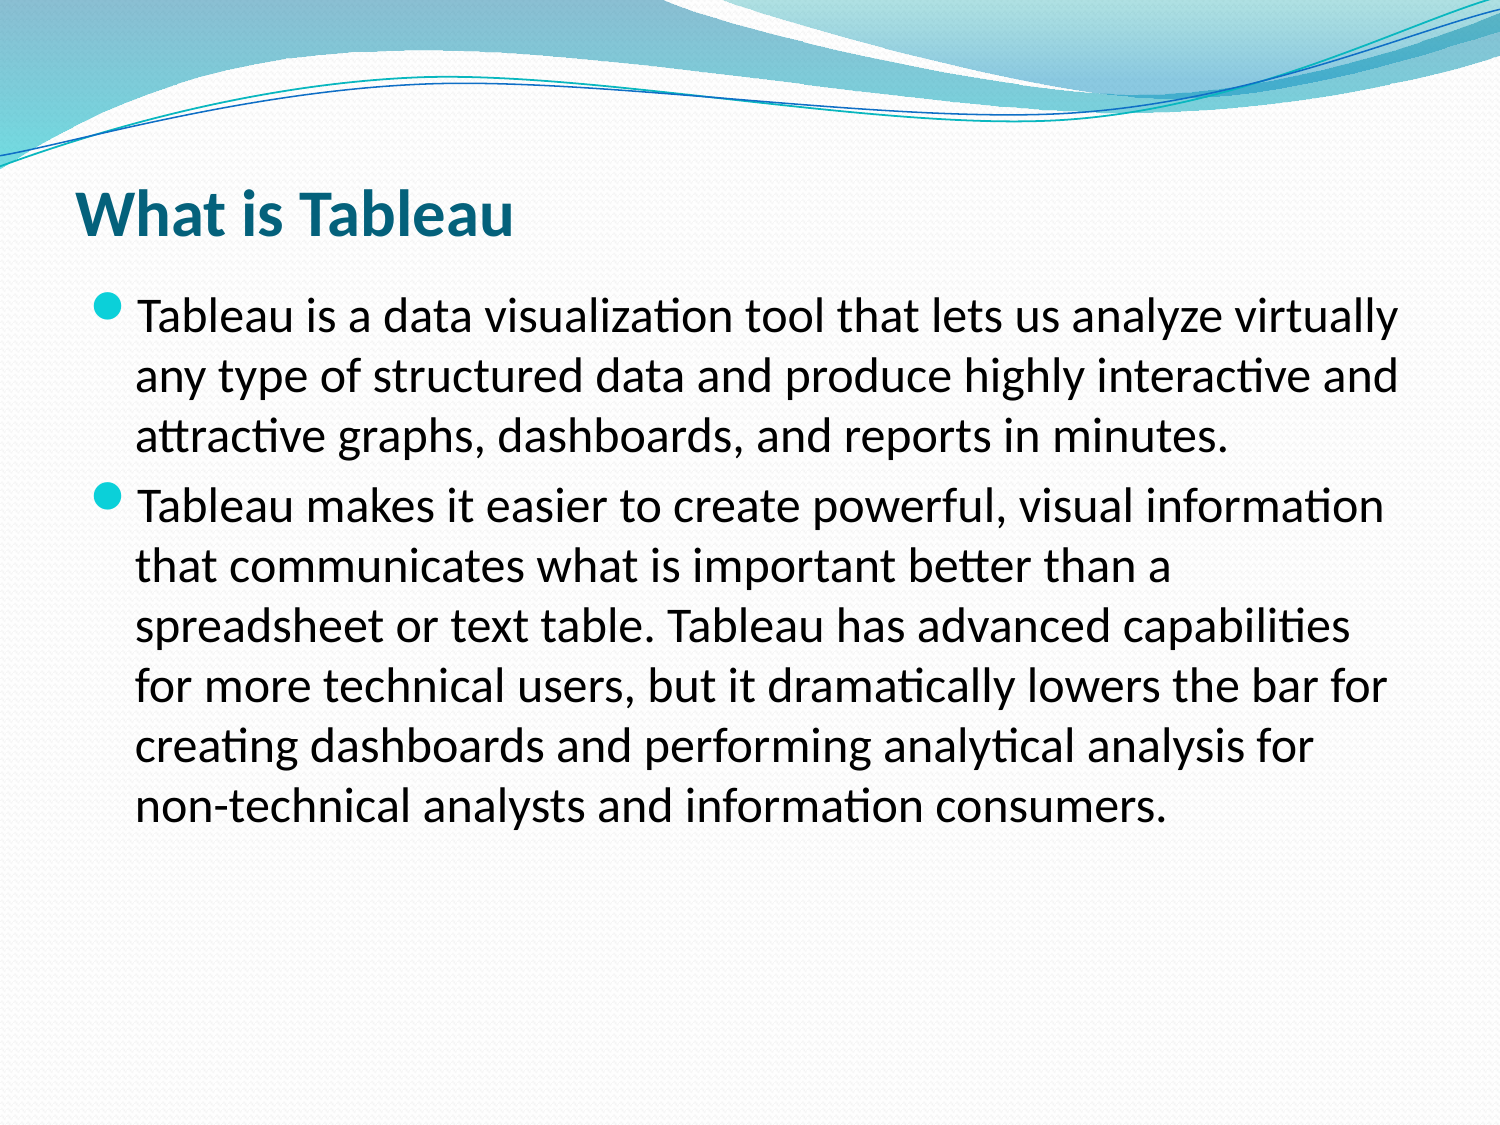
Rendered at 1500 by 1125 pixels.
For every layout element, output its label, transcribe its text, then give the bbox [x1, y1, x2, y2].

title What is Tableau [75, 115, 1425, 250]
list Tableau is a data visualization tool that lets us analyze virtually any type of structured data and produce highly interactive and attractive graphs, dashboards, and reports in minutes. Tableau makes it easier to create powerful, visual information that communicates what is important better than a spreadsheet or text table. Tableau has advanced capabilities for more technical users, but it dramatically lowers the bar for creating dashboards and performing analytical analysis for non-technical analysts and information consumers. [75, 275, 1425, 1038]
